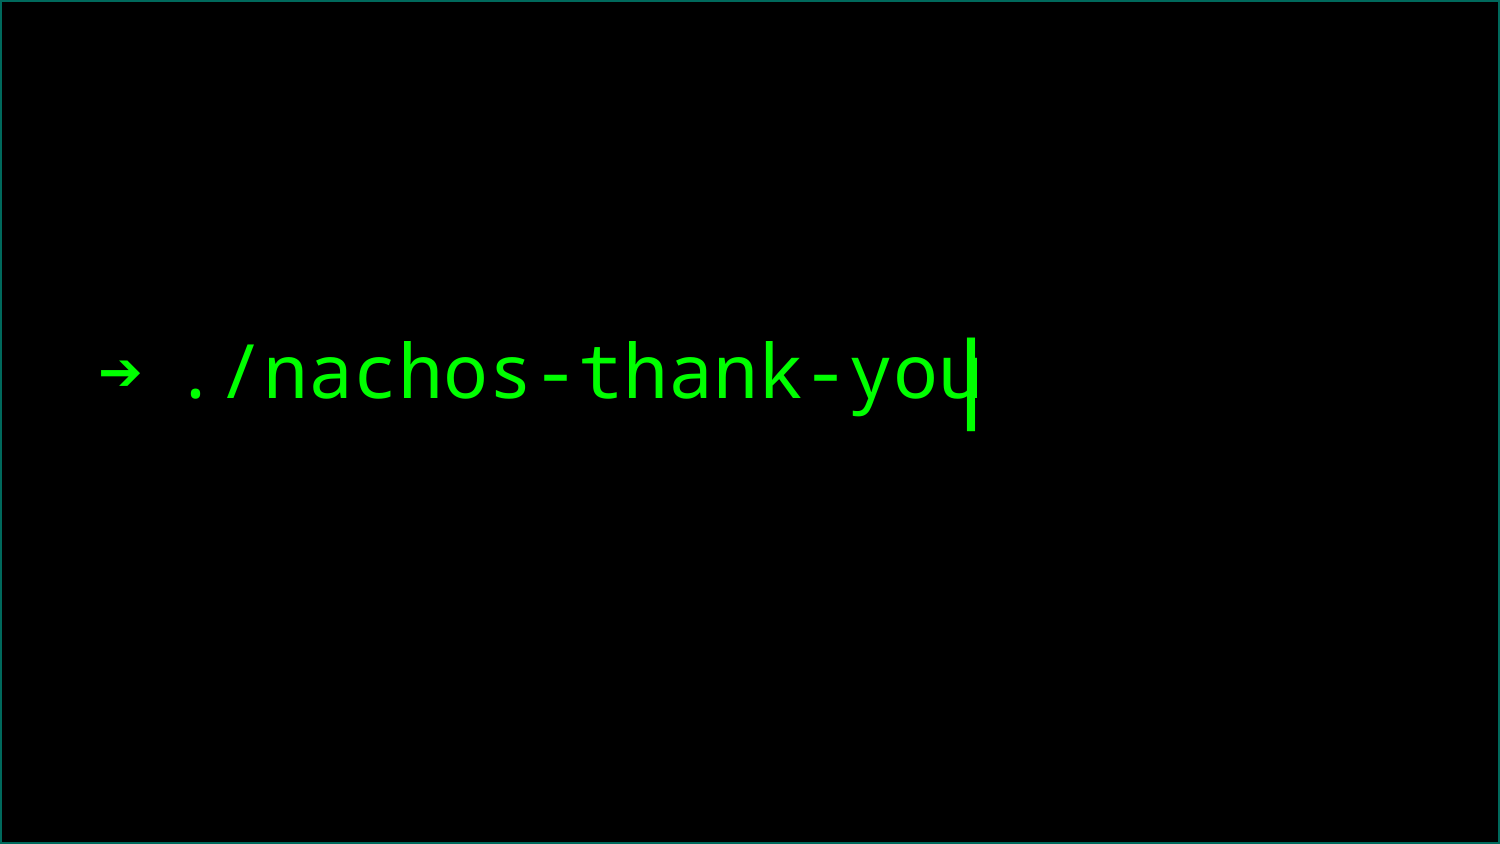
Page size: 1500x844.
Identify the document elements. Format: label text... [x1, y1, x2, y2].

text_box | [943, 295, 1008, 462]
text_box [0, 0, 1500, 844]
list ./nachos-thank-you [83, 0, 1056, 842]
